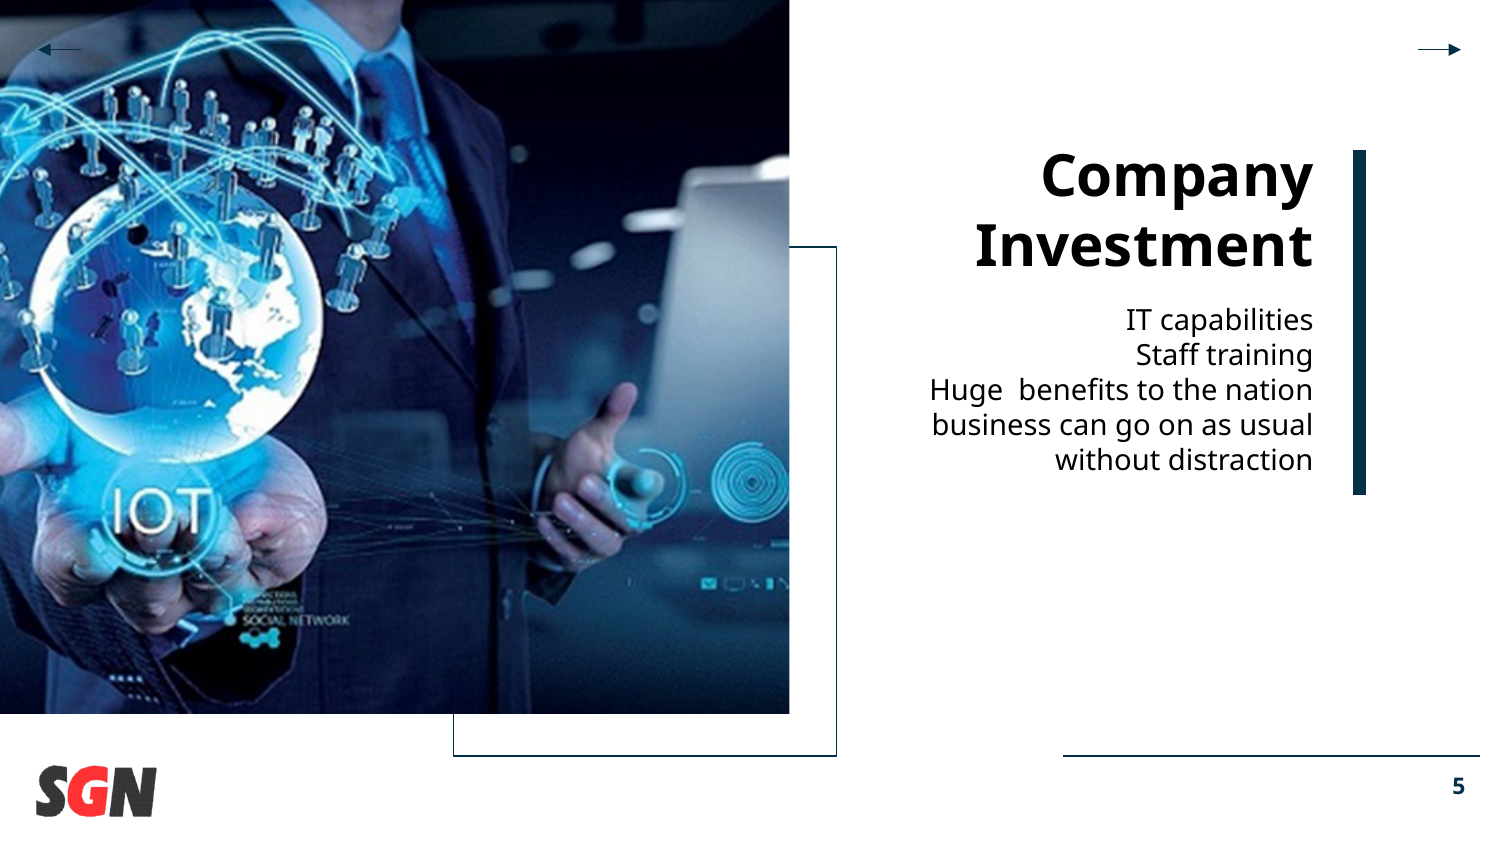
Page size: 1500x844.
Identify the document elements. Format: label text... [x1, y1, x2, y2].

text_box [453, 247, 837, 756]
title Company Investment [867, 123, 1329, 303]
subtitle IT capabilities Staff training Huge benefits to the nation business can go on as usual without distraction [906, 286, 1329, 465]
picture [0, 0, 790, 714]
picture [19, 756, 188, 833]
